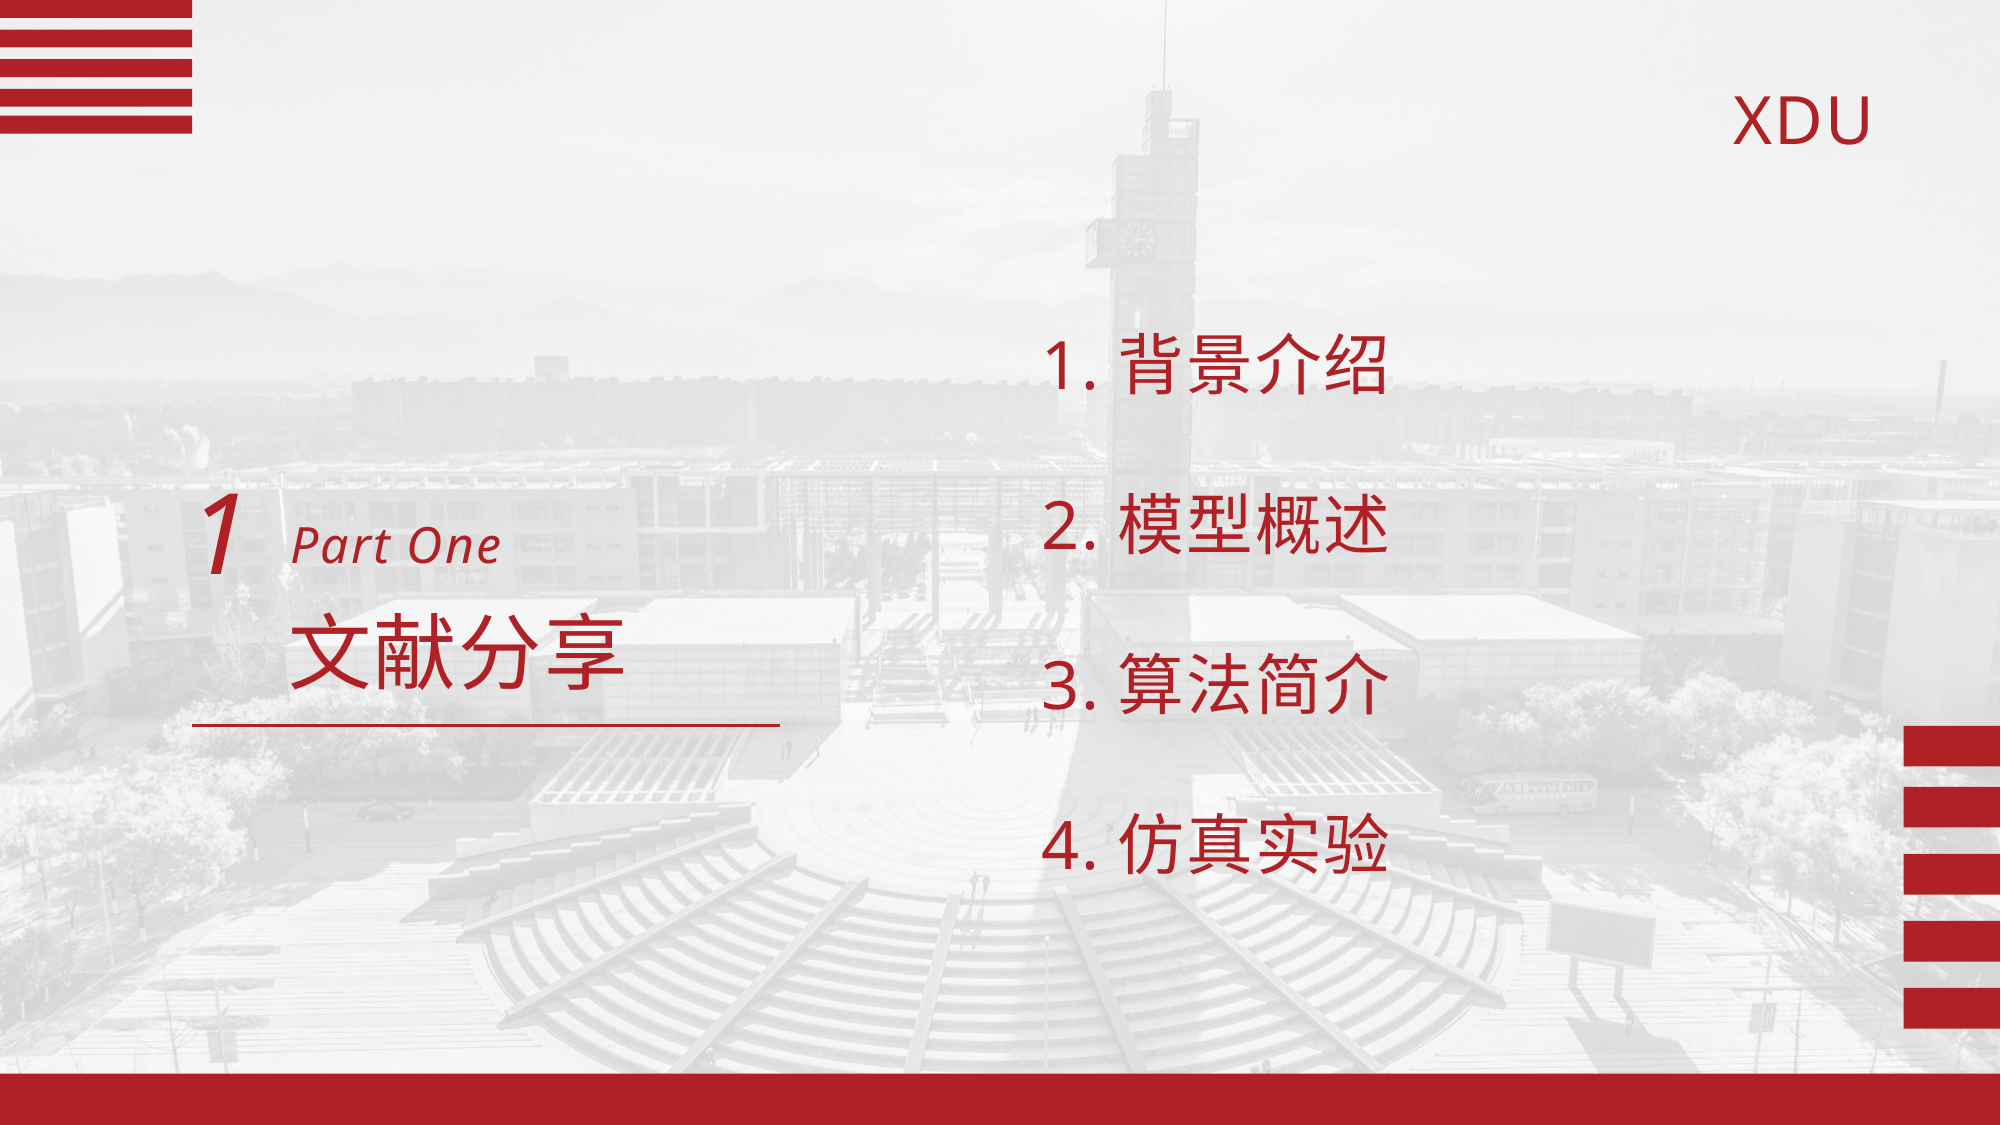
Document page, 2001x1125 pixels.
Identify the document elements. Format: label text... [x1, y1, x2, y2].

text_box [168, 414, 1169, 820]
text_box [29, 0, 163, 163]
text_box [1800, 828, 2000, 926]
text_box [0, 1073, 2000, 1125]
text_box 1.背景介绍 2.模型概述 3.算法简介 4.仿真实验 [1026, 235, 1537, 890]
